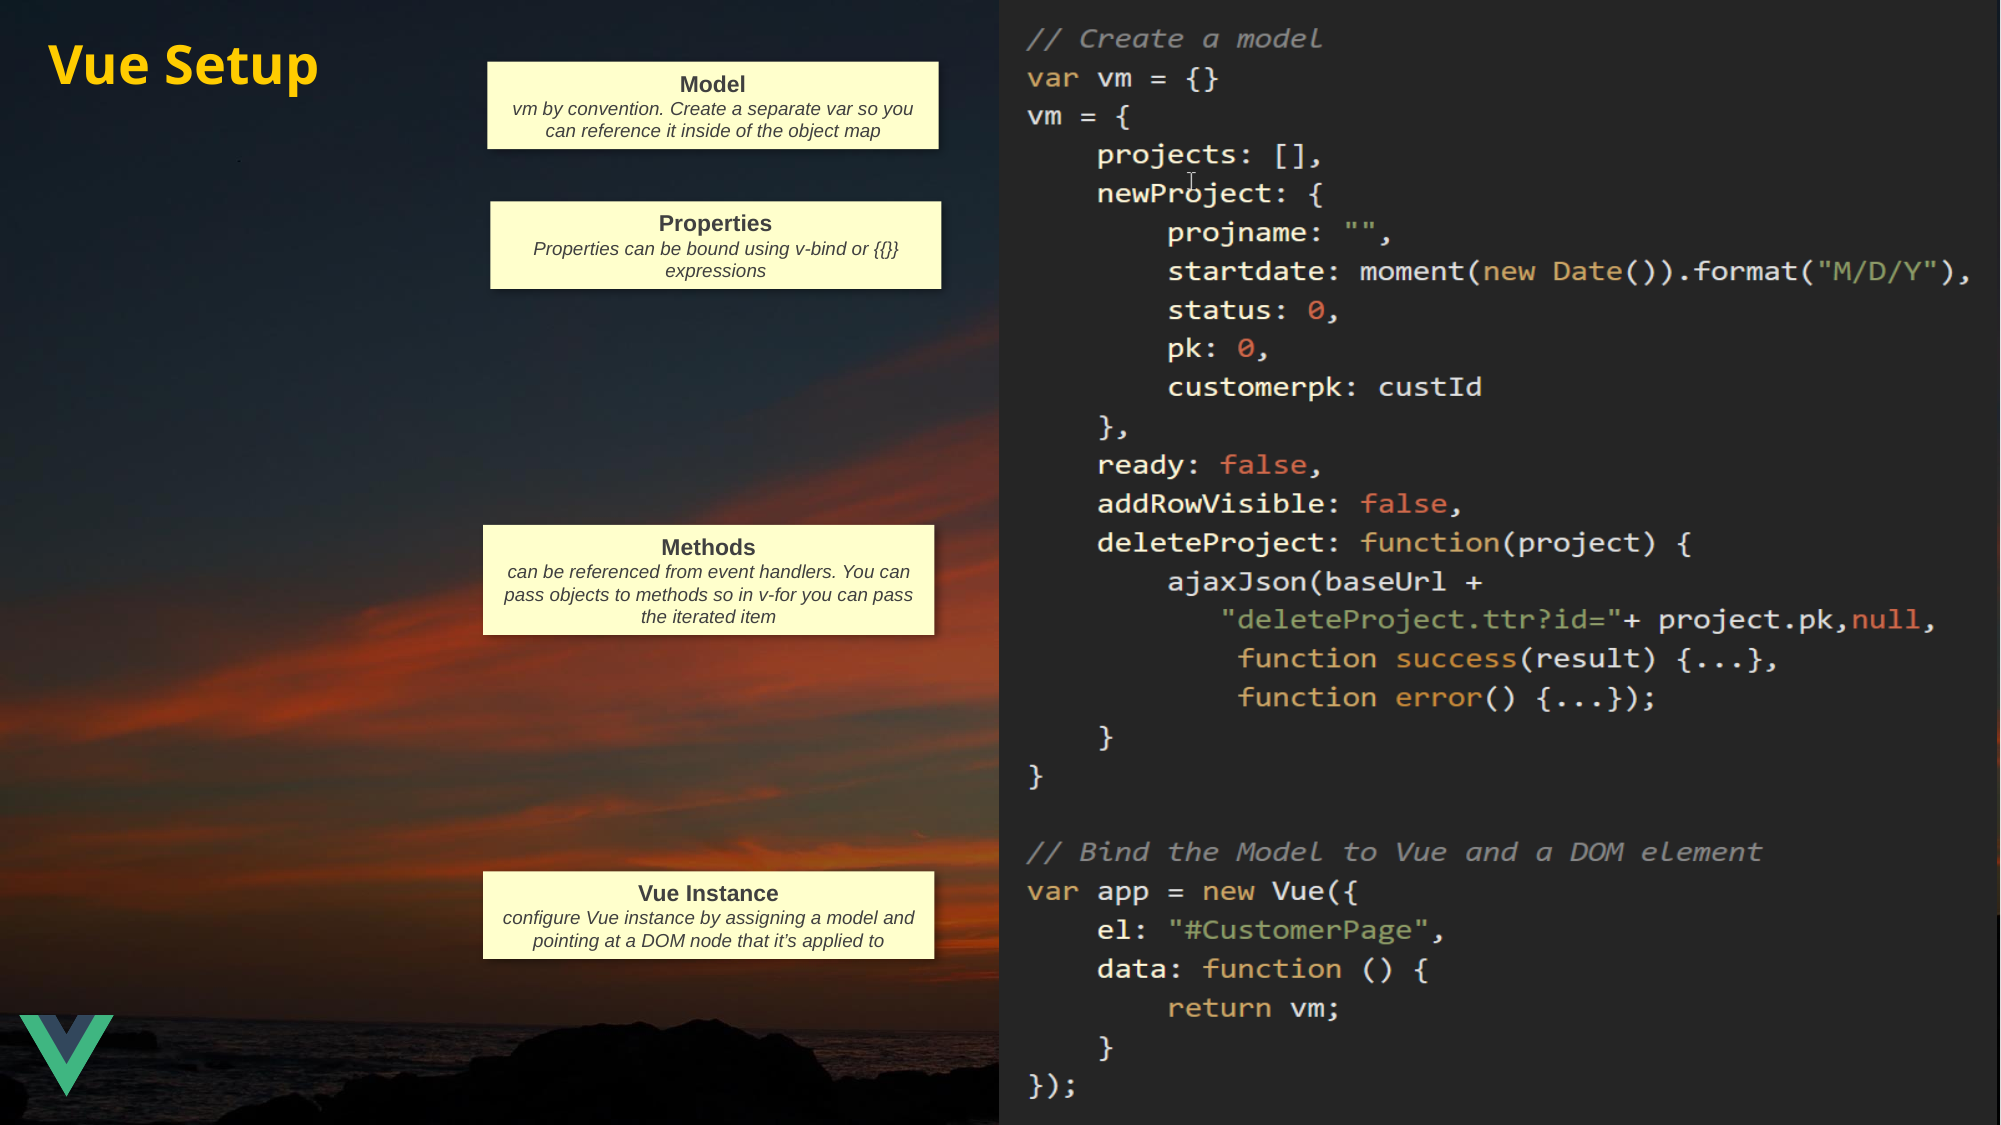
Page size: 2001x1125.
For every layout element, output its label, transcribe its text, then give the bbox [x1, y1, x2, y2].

text_box Properties Properties can be bound using v-bind or {{}} expressions [490, 201, 942, 289]
text_box Methods can be referenced from event handlers. You can pass objects to methods so in v-for you can pass the iterated item [483, 524, 935, 635]
text_box Model vm by convention. Create a separate var so you can reference it inside of the object map [487, 61, 939, 150]
picture [0, 0, 2001, 1125]
title Vue Setup [33, 24, 994, 100]
text_box Vue Instance configure Vue instance by assigning a model and pointing at a DOM node that it’s applied to [483, 871, 935, 959]
